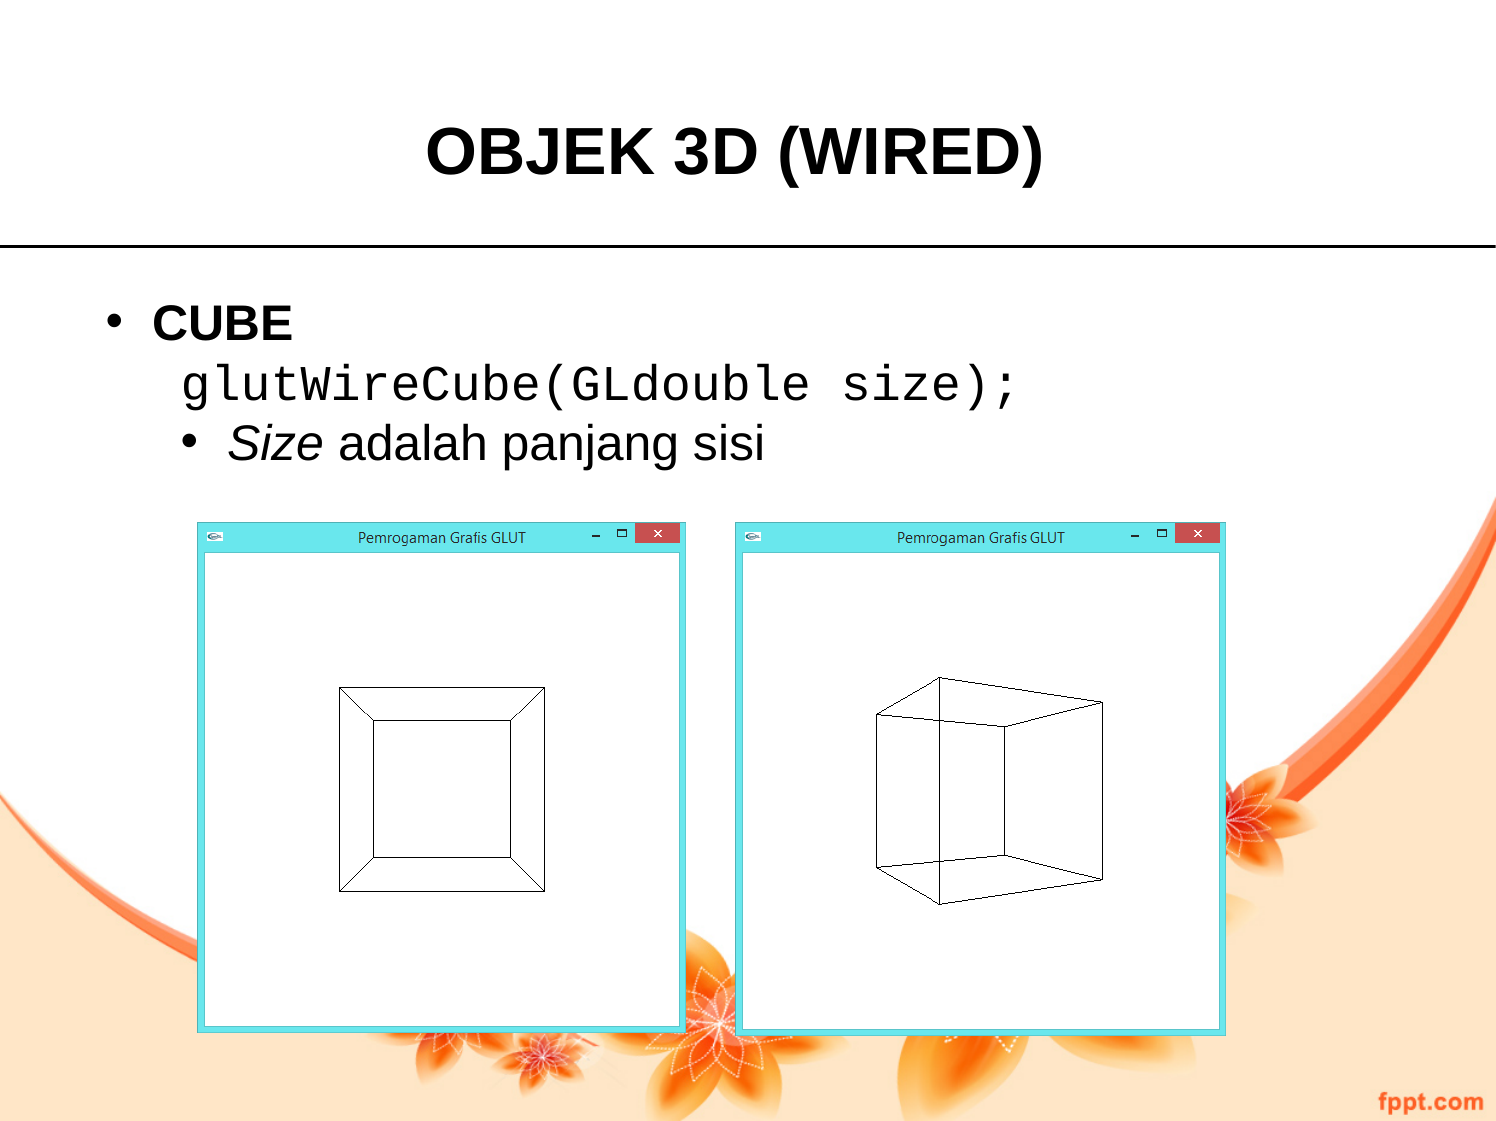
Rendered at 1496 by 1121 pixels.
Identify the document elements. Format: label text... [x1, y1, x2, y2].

text_box OBJEK 3D (WIRED) [425, 66, 1046, 188]
text_box [0, 243, 1496, 250]
text_box CUBE glutWireCube(GLdouble size); Size adalah panjang sisi [105, 290, 1386, 1061]
picture [0, 0, 1496, 243]
picture [0, 250, 1496, 1121]
